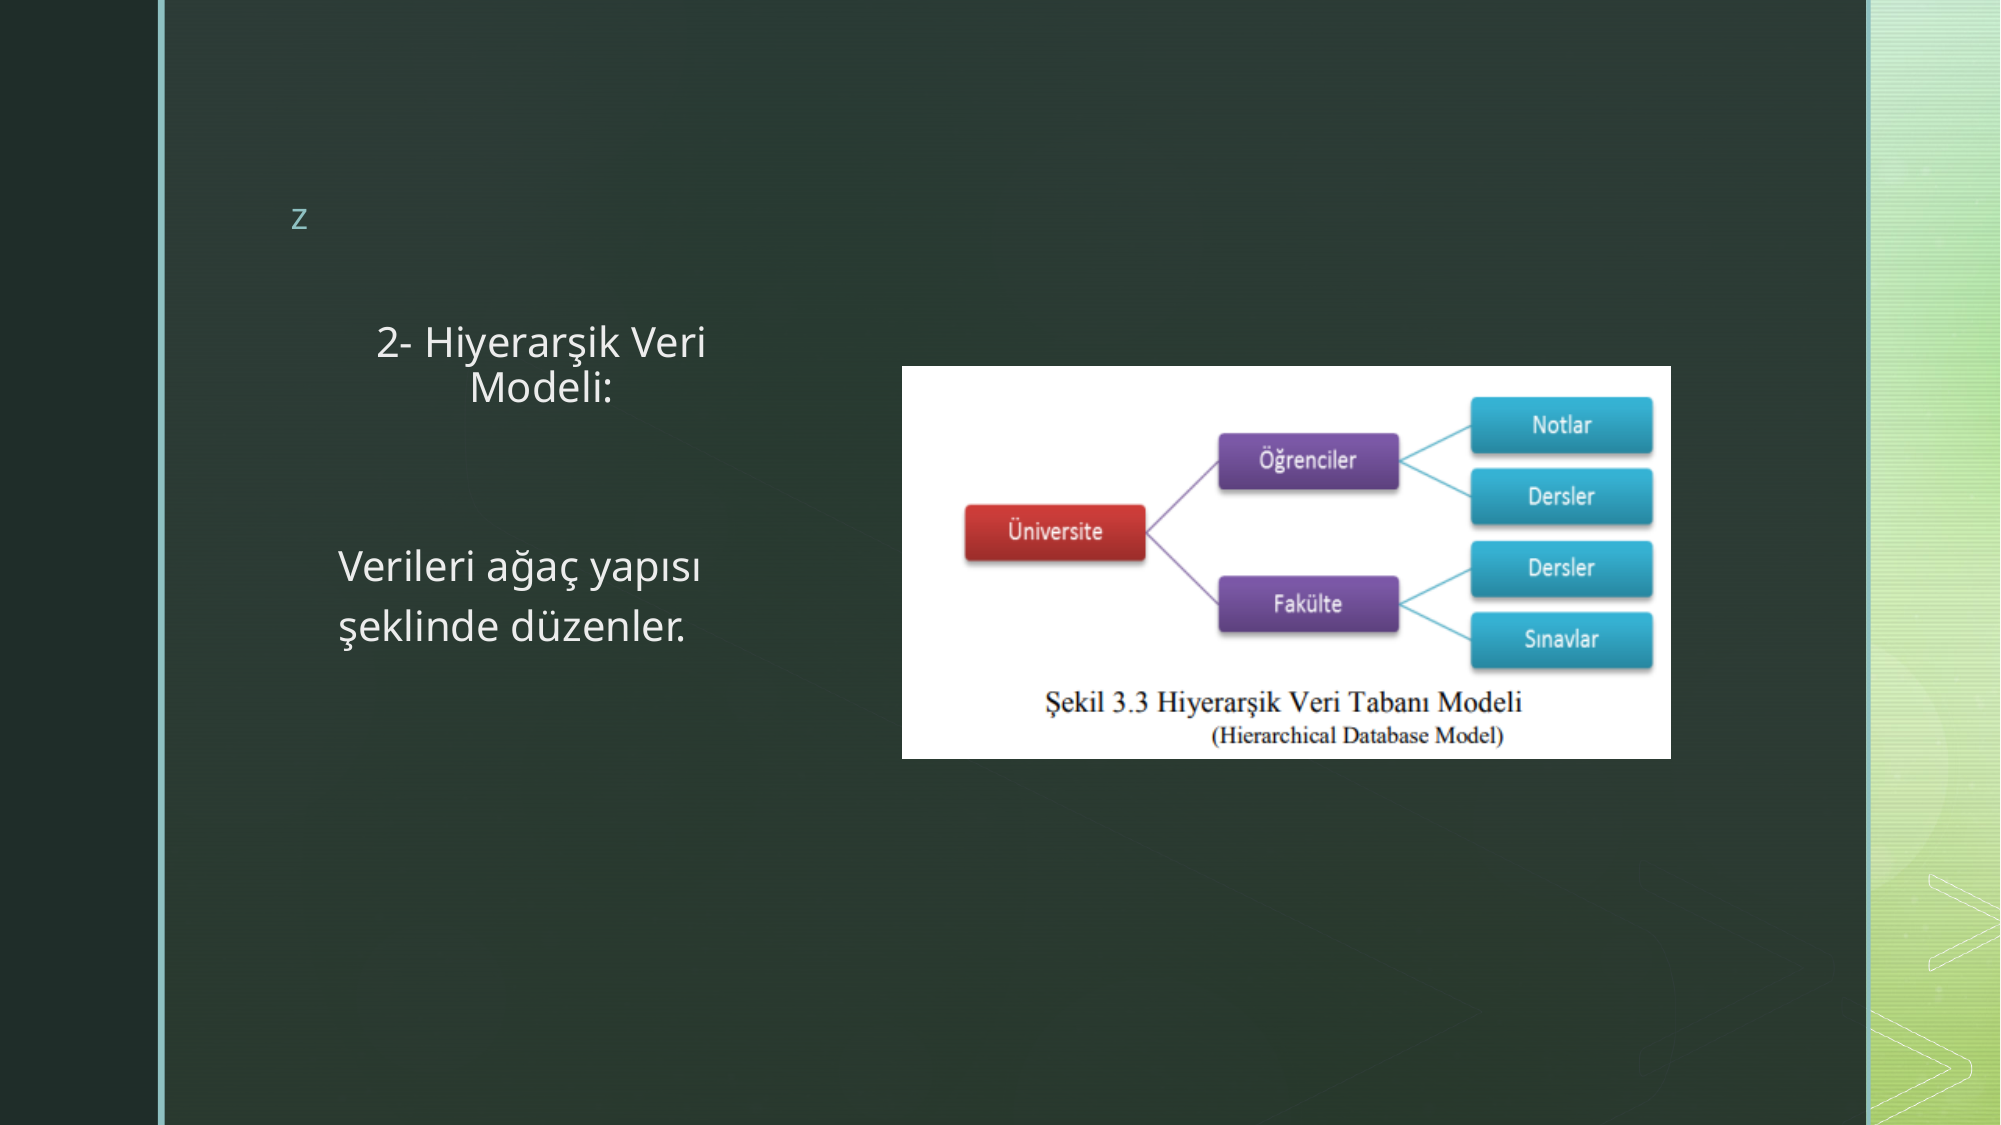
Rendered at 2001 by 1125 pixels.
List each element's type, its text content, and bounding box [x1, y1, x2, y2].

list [901, 365, 1672, 759]
list Verileri ağaç yapısı şeklinde düzenler. [323, 522, 761, 915]
title 2- Hiyerarşik Veri Modeli: [323, 210, 761, 522]
picture [1871, 0, 2001, 1125]
